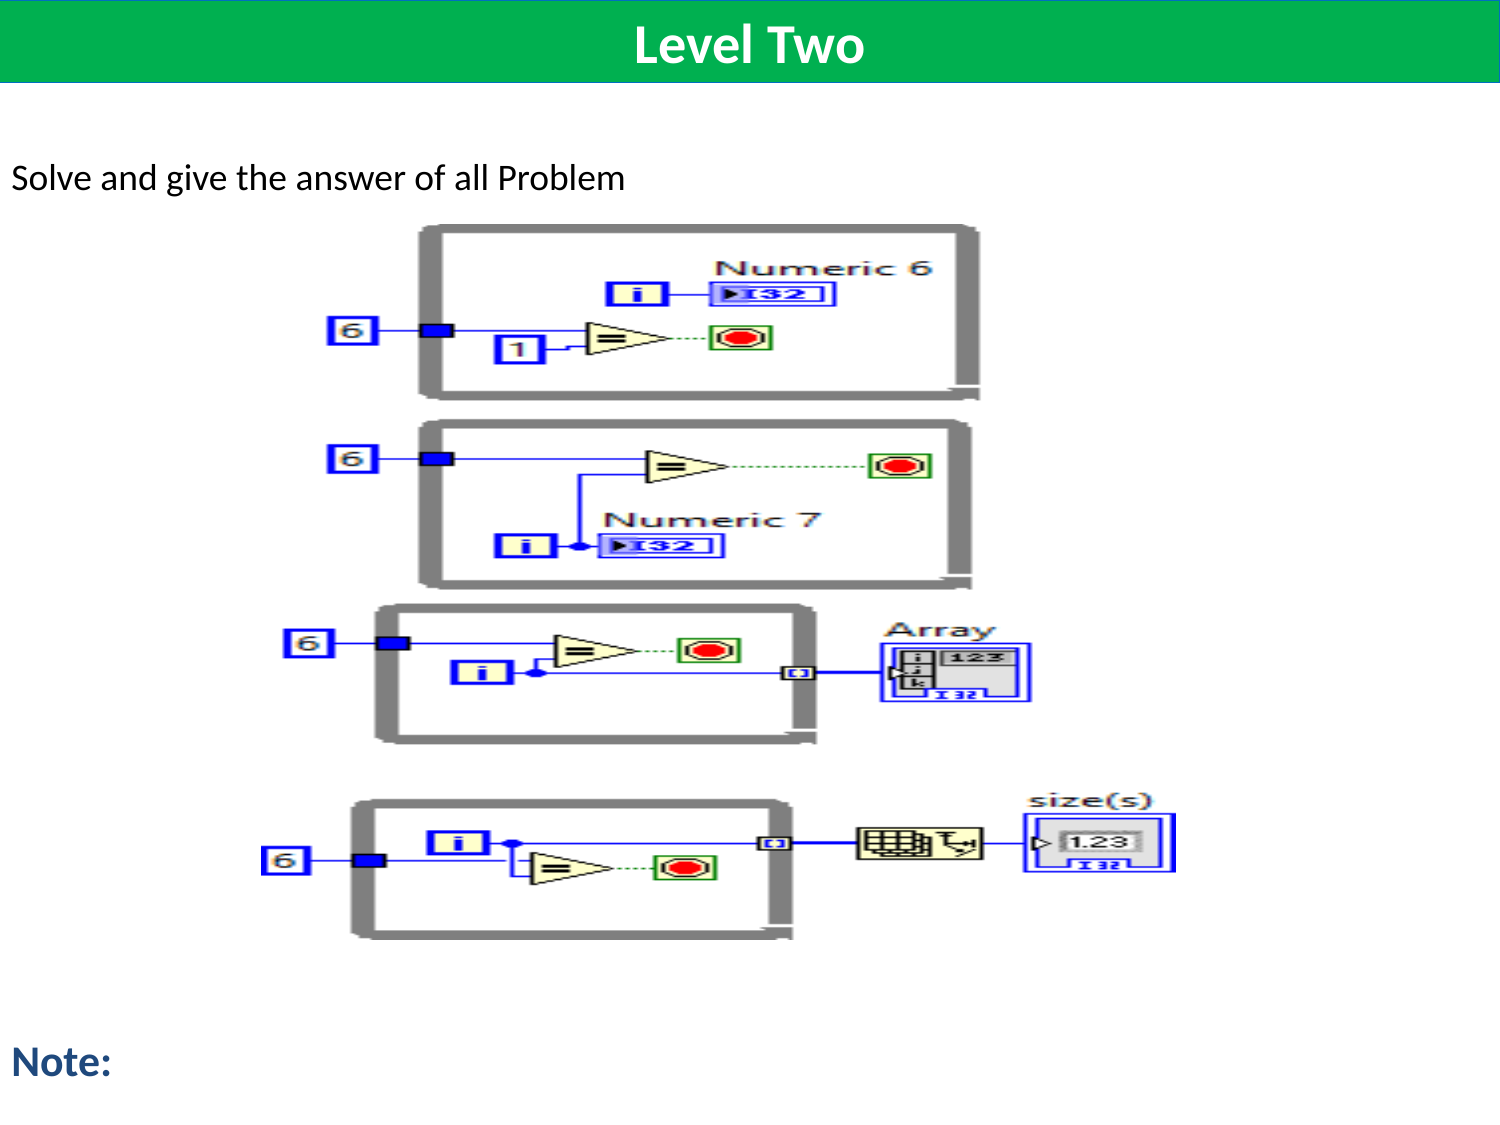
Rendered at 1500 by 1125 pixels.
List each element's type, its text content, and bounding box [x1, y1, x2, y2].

text_box Note: [0, 1027, 1500, 1091]
picture [261, 224, 1176, 940]
text_box Level Two [0, 0, 1500, 83]
text_box Solve and give the answer of all Problem [0, 147, 1088, 204]
